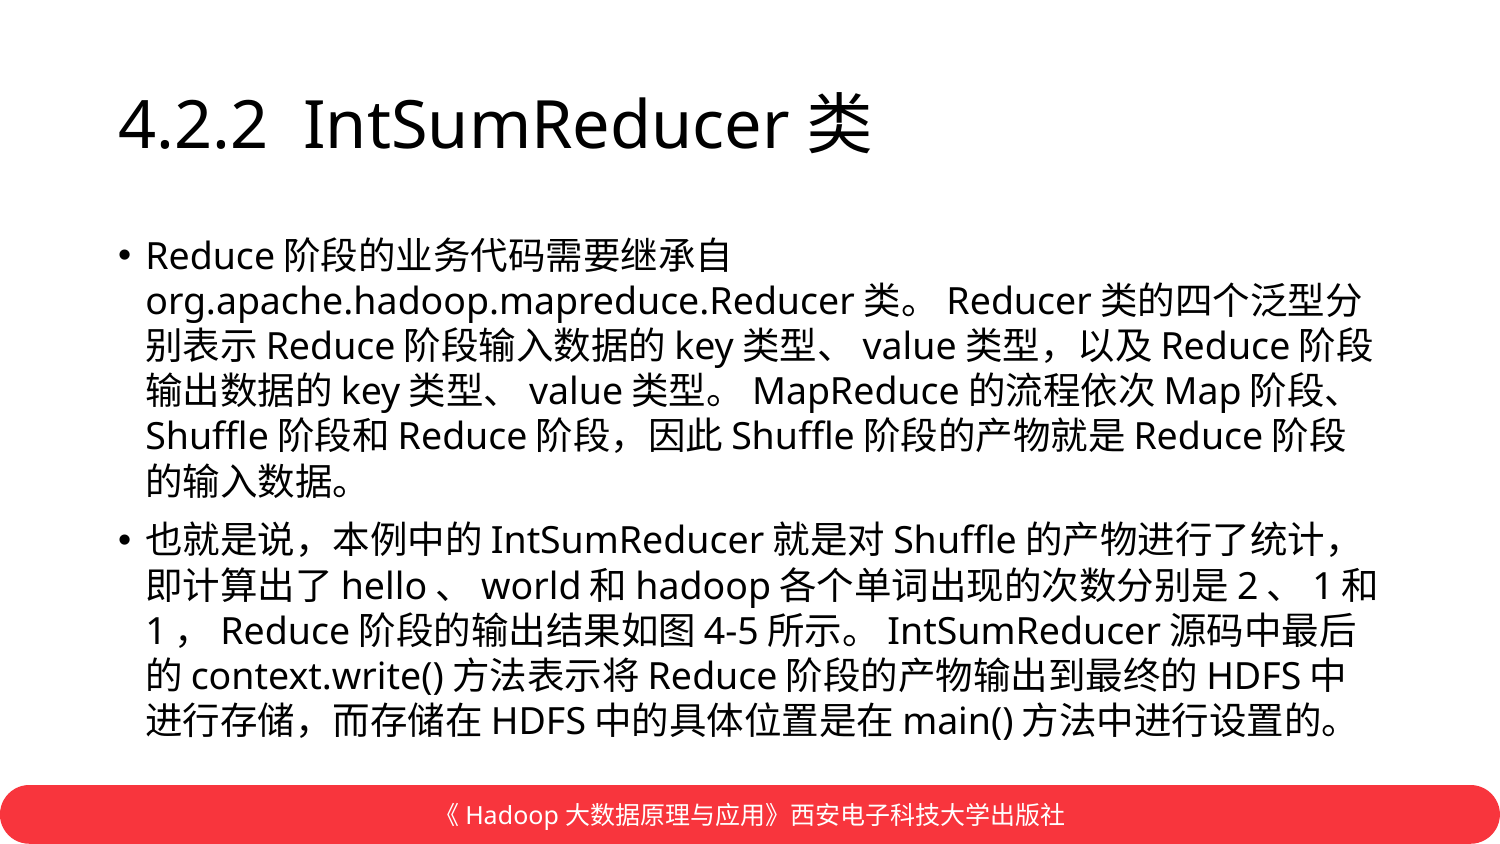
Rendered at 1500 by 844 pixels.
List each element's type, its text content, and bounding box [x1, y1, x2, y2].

title 4.2.2 IntSumReducer类 [103, 44, 1397, 208]
list Reduce阶段的业务代码需要继承自org.apache.hadoop.mapreduce.Reducer类。Reducer类的四个泛型分别表示Reduce阶段输入数据的key类型、value类型，以及Reduce阶段输出数据的key类型、value类型。MapReduce的流程依次Map阶段、Shuffle阶段和Reduce阶段，因此Shuffle阶段的产物就是Reduce阶段的输入数据。 也就是说，本例中的IntSumReducer就是对Shuffle的产物进行了统计，即计算出了hello、world和hadoop各个单词出现的次数分别是2、1和1，Reduce阶段的输出结果如图4-5所示。IntSumReducer源码中最后的context.write()方法表示将Reduce阶段的产物输出到最终的HDFS中进行存储，而存储在HDFS中的具体位置是在main()方法中进行设置的。 [103, 224, 1397, 760]
